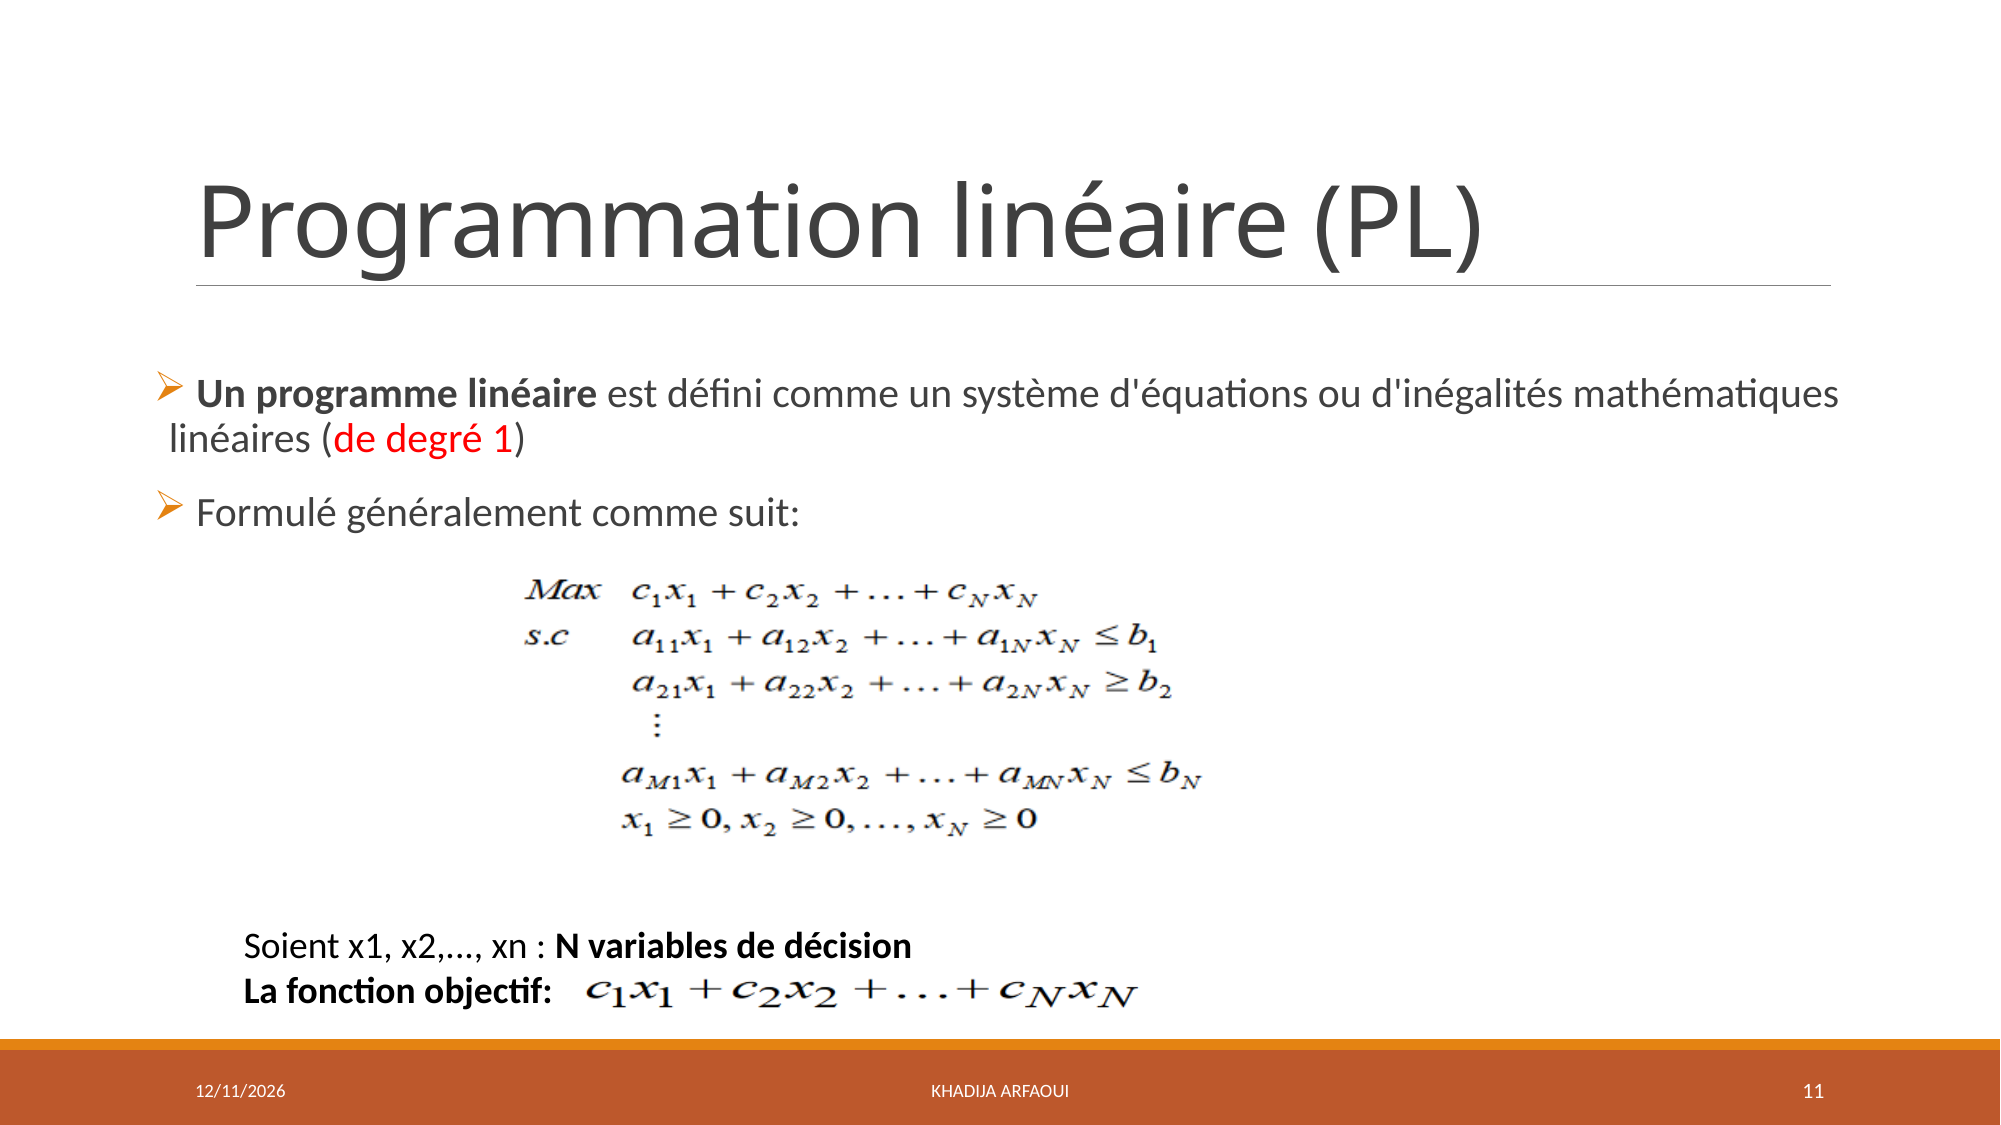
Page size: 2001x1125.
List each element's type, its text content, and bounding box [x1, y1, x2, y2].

text_box Soient x1, x2,..., xn : N variables de décision La fonction objectif: [228, 913, 937, 1019]
slide_number 11 [1624, 1059, 1840, 1120]
title Programmation linéaire (PL) [180, 47, 1830, 284]
picture [506, 574, 1286, 872]
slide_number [180, 1059, 586, 1120]
list Un programme linéaire est défini comme un système d'équations ou d'inégalités mathématiques linéaires (de degré 1) Formulé généralement comme suit: [153, 284, 1871, 945]
picture [581, 966, 1159, 1021]
footer Khadija ARFAOUI [604, 1059, 1396, 1120]
